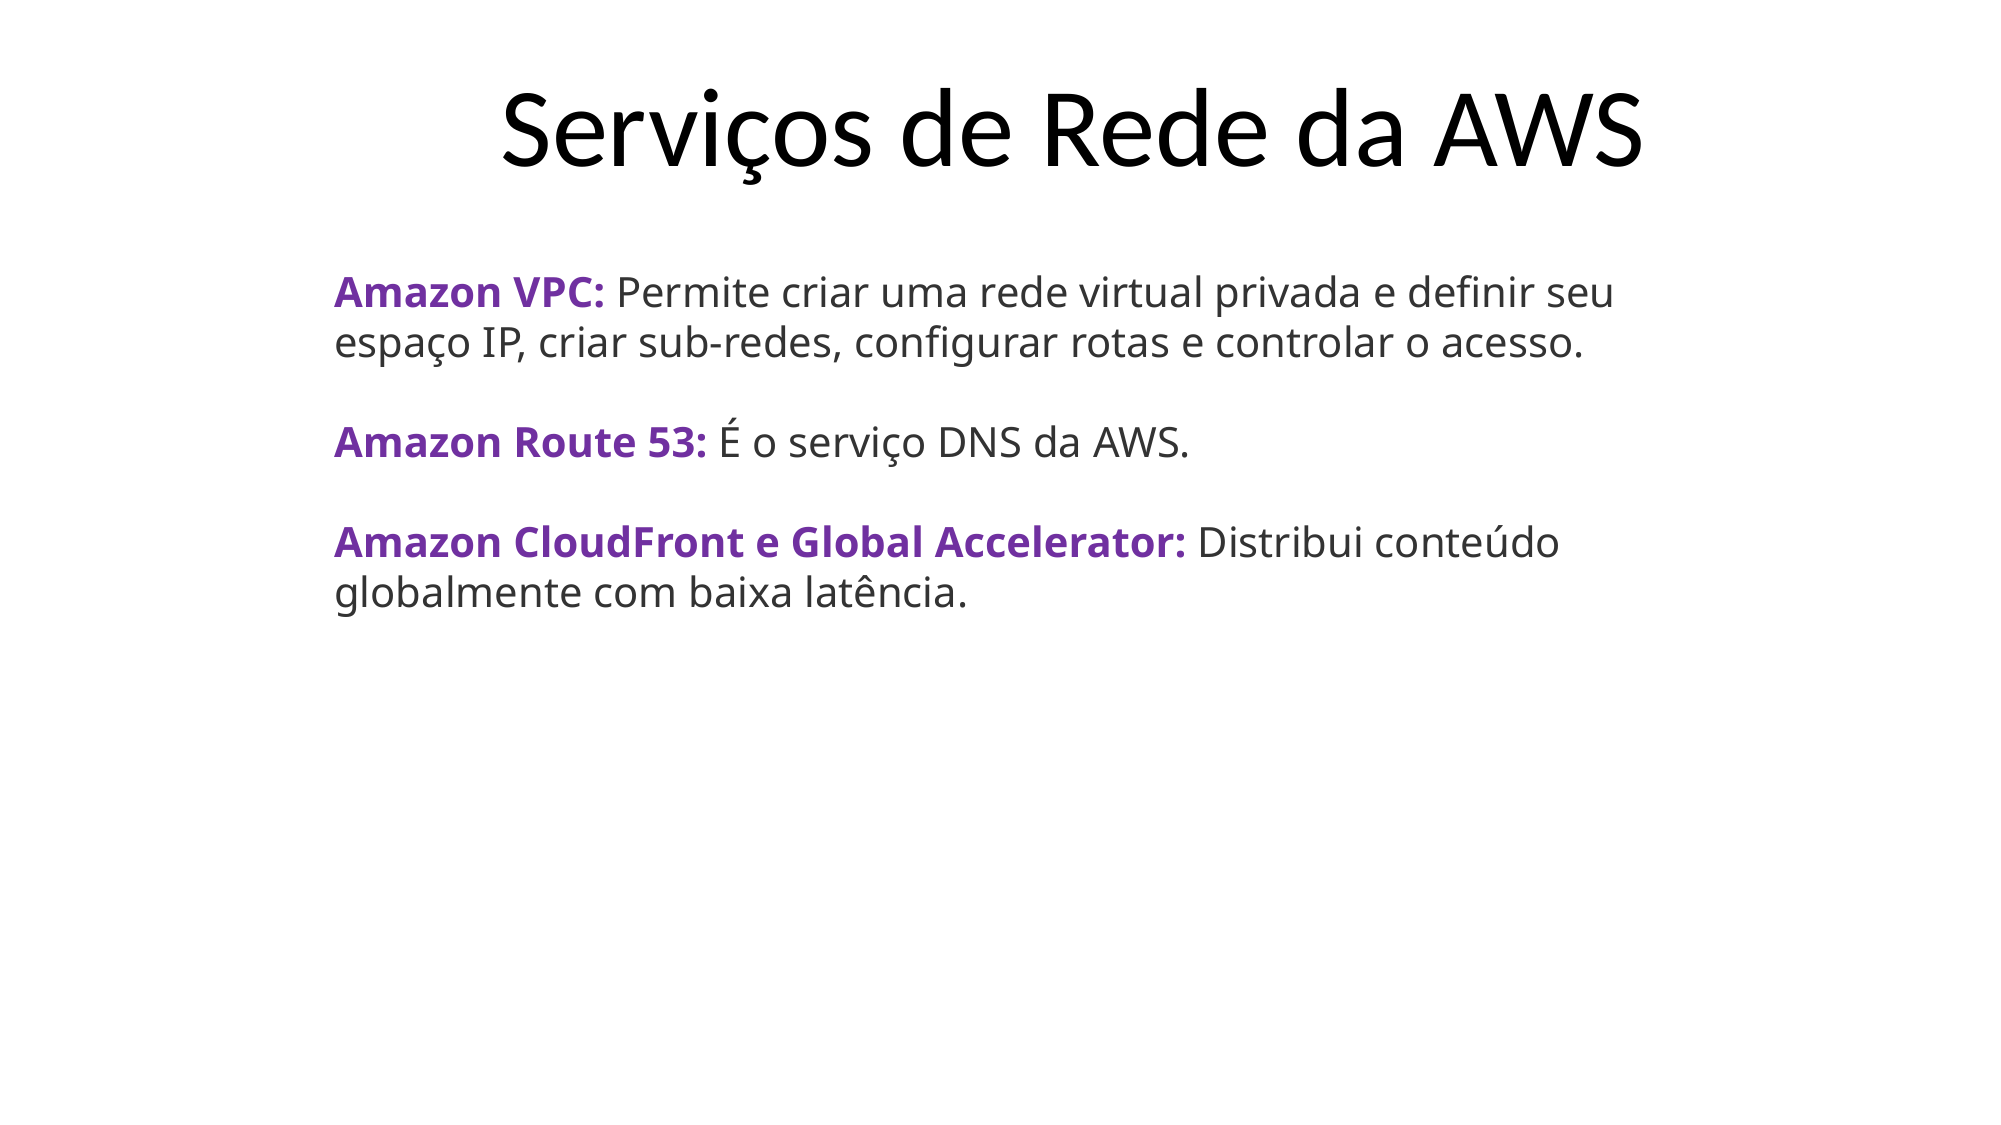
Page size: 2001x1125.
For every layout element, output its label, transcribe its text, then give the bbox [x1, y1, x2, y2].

text_box Amazon VPC: Permite criar uma rede virtual privada e definir seu espaço IP, criar sub-redes, configurar rotas e controlar o acesso. Amazon Route 53: É o serviço DNS da AWS. Amazon CloudFront e Global Accelerator: Distribui conteúdo globalmente com baixa latência. [319, 258, 1751, 623]
text_box Serviços de Rede da AWS [485, 46, 1663, 258]
